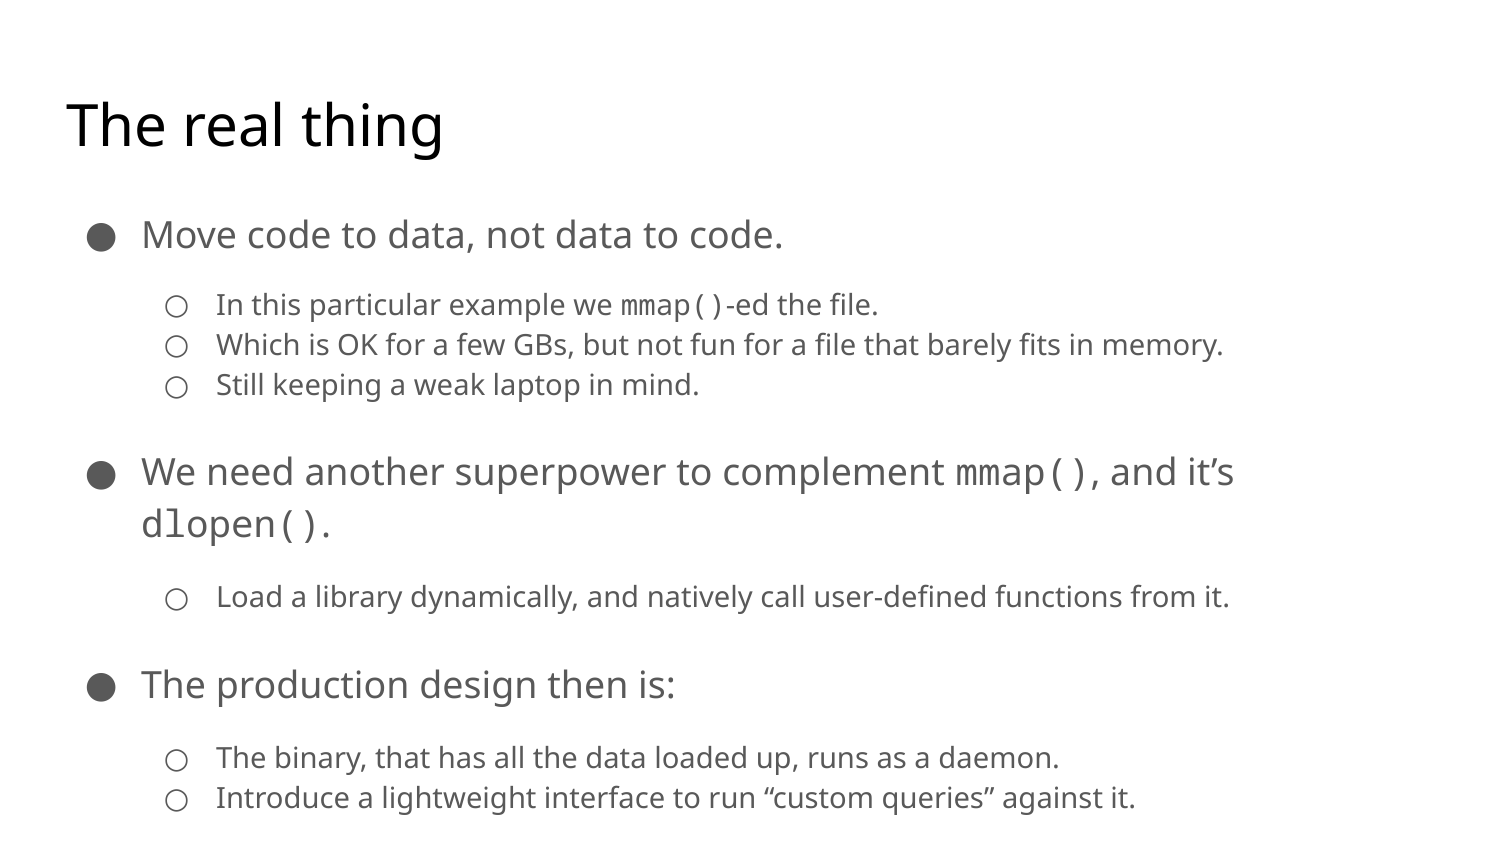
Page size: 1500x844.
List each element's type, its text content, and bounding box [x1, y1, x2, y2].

list Move code to data, not data to code. In this particular example we mmap()-ed the file. Which is OK for a few GBs, but not fun for a file that barely fits in memory. Still keeping a weak laptop in mind. We need another superpower to complement mmap(), and it’s dlopen(). Load a library dynamically, and natively call user-defined functions from it. The production design then is: The binary, that has all the data loaded up, runs as a daemon. Introduce a lightweight interface to run “custom queries” against it. [51, 189, 1449, 791]
title The real thing [51, 72, 1449, 167]
